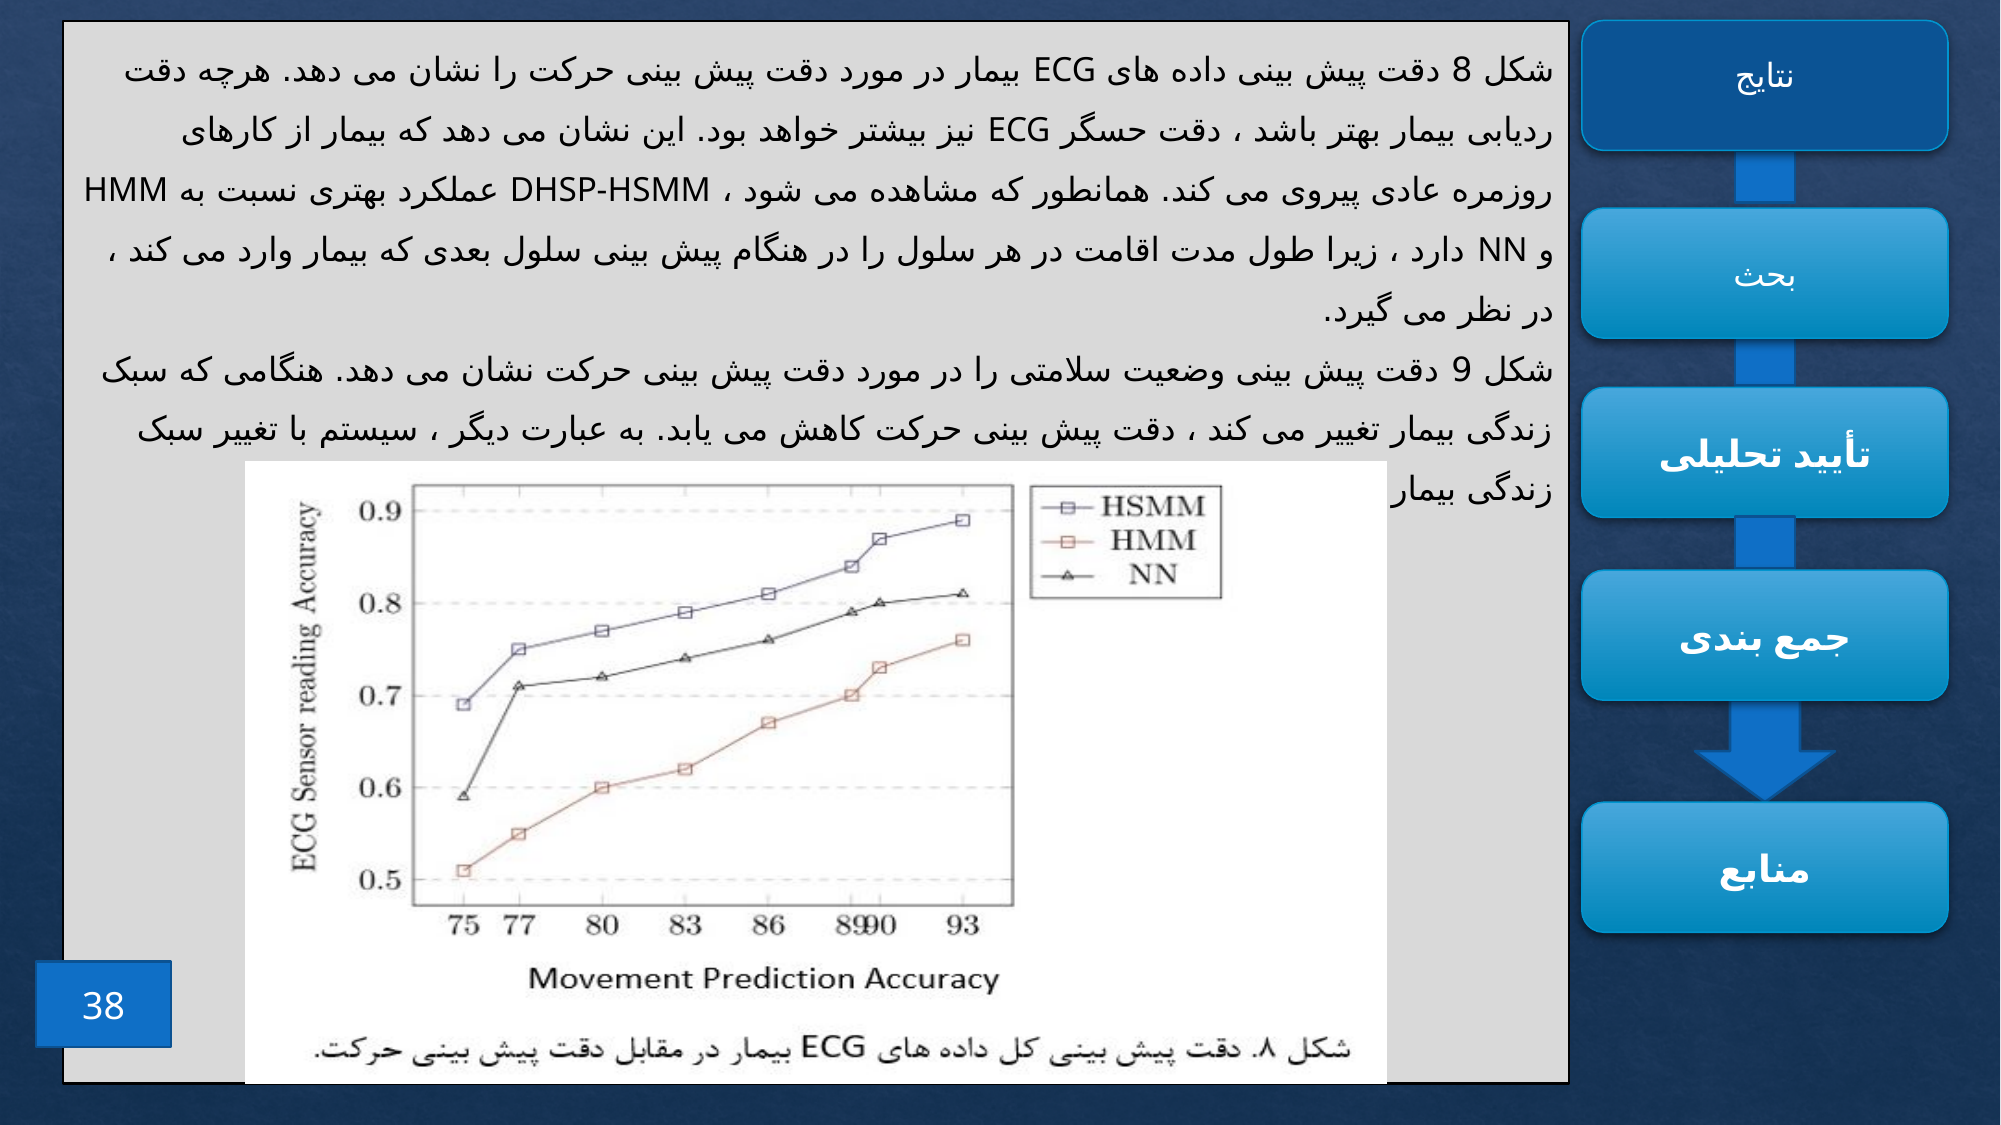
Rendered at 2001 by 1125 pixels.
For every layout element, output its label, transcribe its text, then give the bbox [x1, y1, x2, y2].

text_box [1734, 515, 1796, 566]
picture [245, 461, 1388, 1084]
text_box [1693, 711, 1837, 798]
text_box منابع [1581, 801, 1949, 934]
text_box نتایج [1581, 19, 1949, 152]
text_box بحث [1581, 207, 1949, 339]
text_box 38 [35, 960, 172, 1048]
text_box جمع بندی [1581, 569, 1949, 701]
text_box [1734, 163, 1796, 204]
text_box تأیید تحلیلی [1581, 386, 1949, 519]
text_box [1734, 351, 1796, 383]
text_box شکل 8 دقت پیش بینی داده های ECG بیمار در مورد دقت پیش بینی حرکت را نشان می دهد. هرچه دقت ردیابی بیمار بهتر باشد ، دقت حسگر ECG نیز بیشتر خواهد بود. این نشان می دهد که بیمار از کارهای روزمره عادی پیروی می کند. همانطور که مشاهده می شود ، DHSP-HSMM عملکرد بهتری نسبت به HMM و NN دارد ، زیرا طول مدت اقامت در هر سلول را در هنگام پیش بینی سلول بعدی که بیمار وارد می کند ، در نظر می گیرد. شکل 9 دقت پیش بینی وضعیت سلامتی را در مورد دقت پیش بینی حرکت نشان می دهد. هنگامی که سبک زندگی بیمار تغییر می کند ، دقت پیش بینی حرکت کاهش می یابد. به عبارت دیگر ، سیستم با تغییر سبک زندگی بیمار نمی تواند جهت حرکت صحیح بیمار را پیش بینی کند. [62, 20, 1570, 1085]
